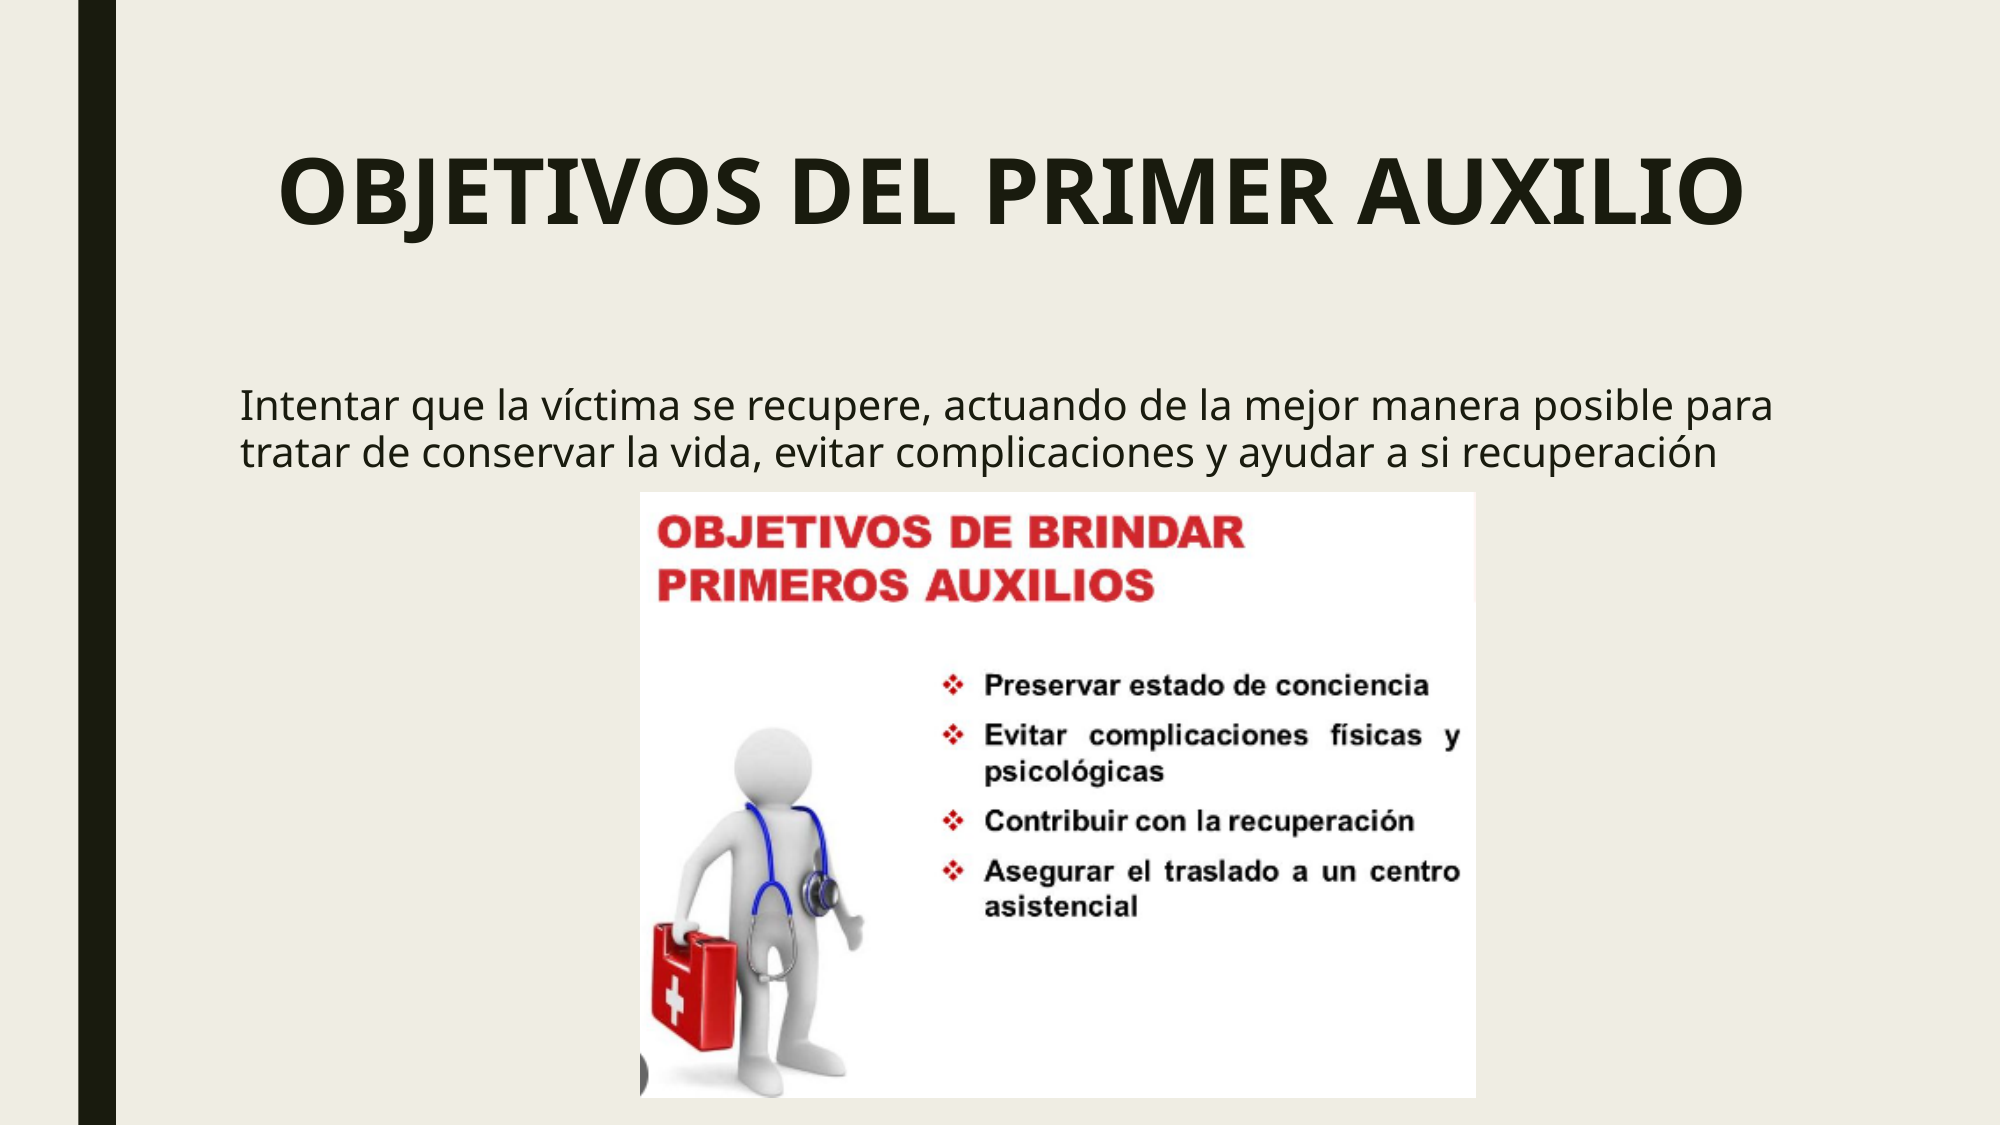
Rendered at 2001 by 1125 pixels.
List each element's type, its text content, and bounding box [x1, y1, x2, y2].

list Intentar que la víctima se recupere, actuando de la mejor manera posible para tratar de conservar la vida, evitar complicaciones y ayudar a si recuperación [225, 375, 1800, 1098]
picture [640, 492, 1476, 1098]
title OBJETIVOS DEL PRIMER AUXILIO [225, 138, 1800, 375]
